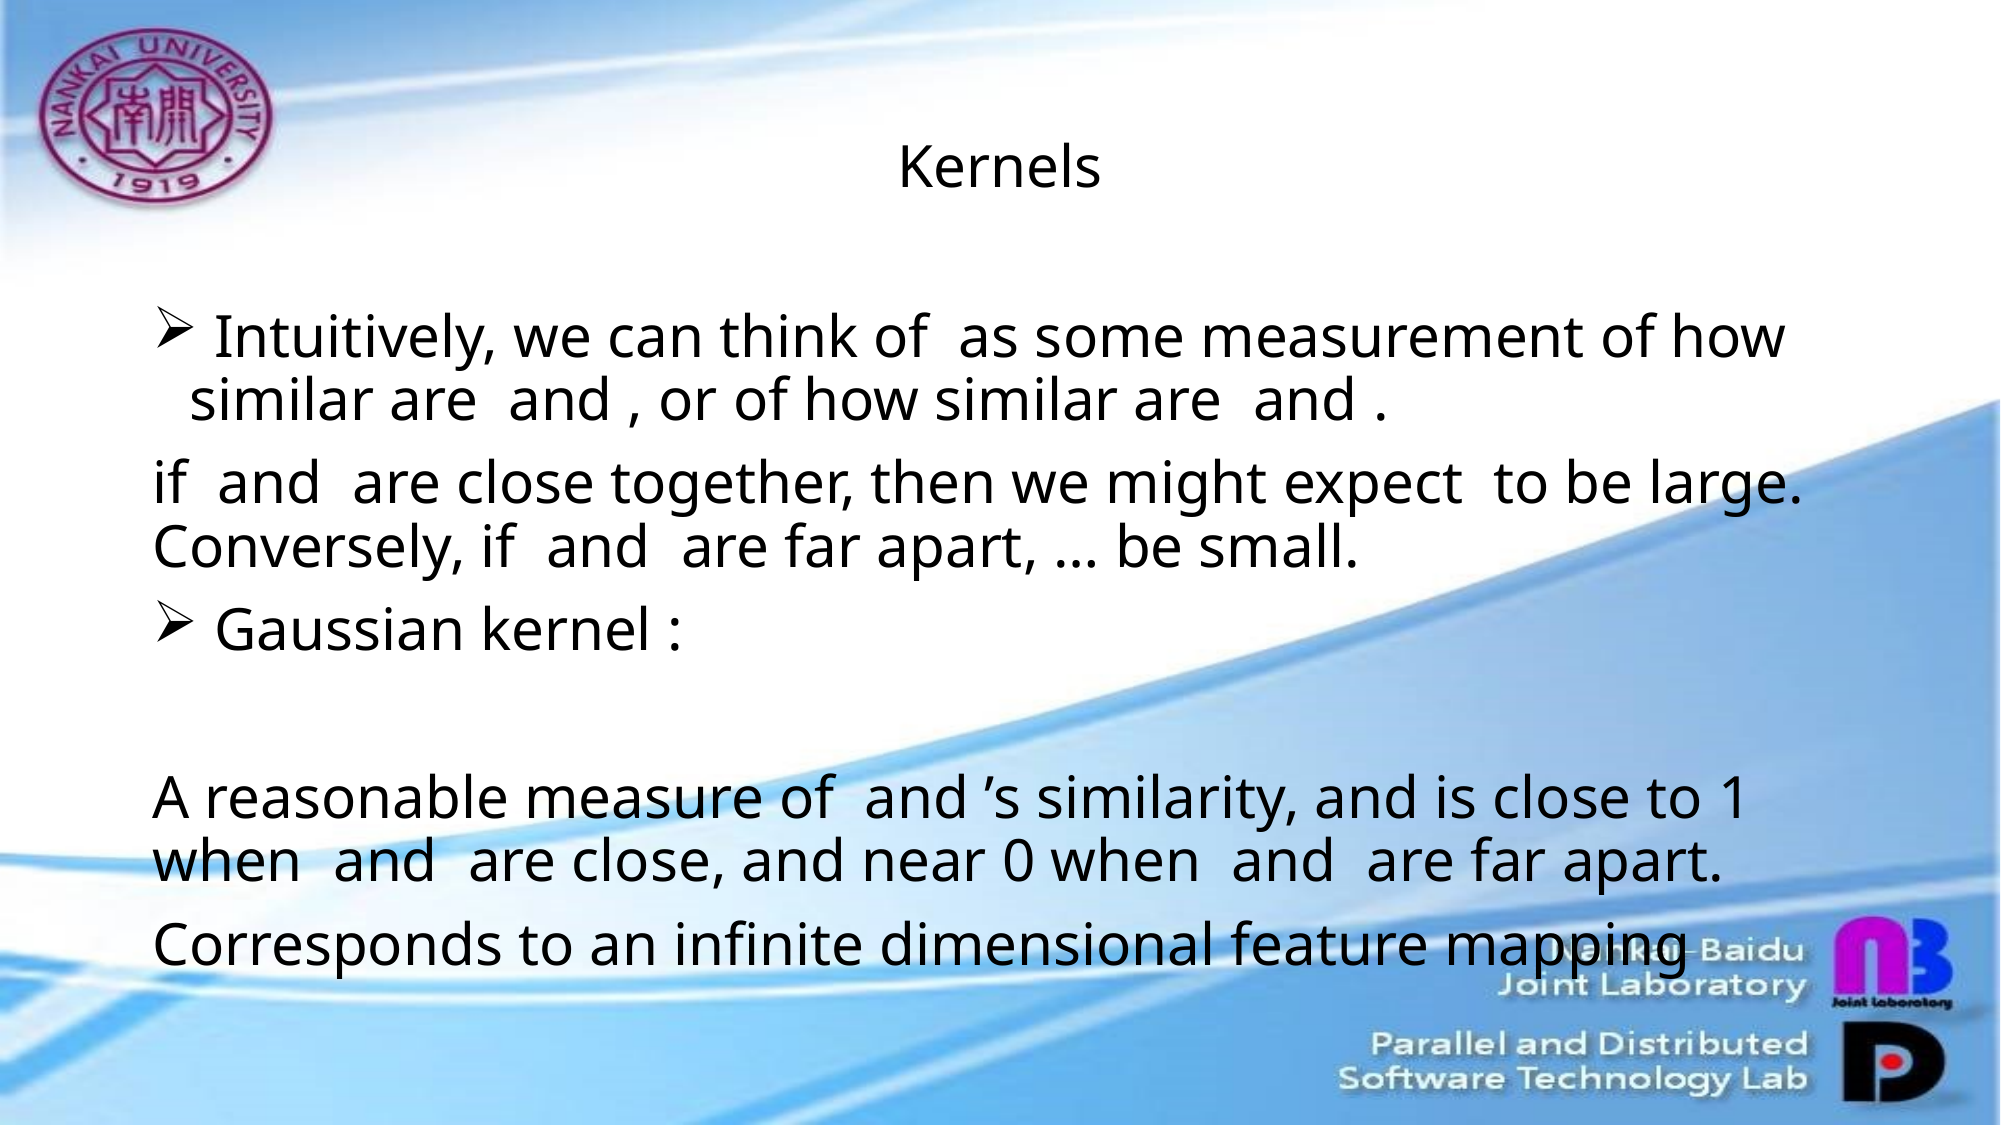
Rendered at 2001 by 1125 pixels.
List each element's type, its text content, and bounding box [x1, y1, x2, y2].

title Kernels [137, 59, 1863, 278]
picture [0, 0, 2001, 1125]
